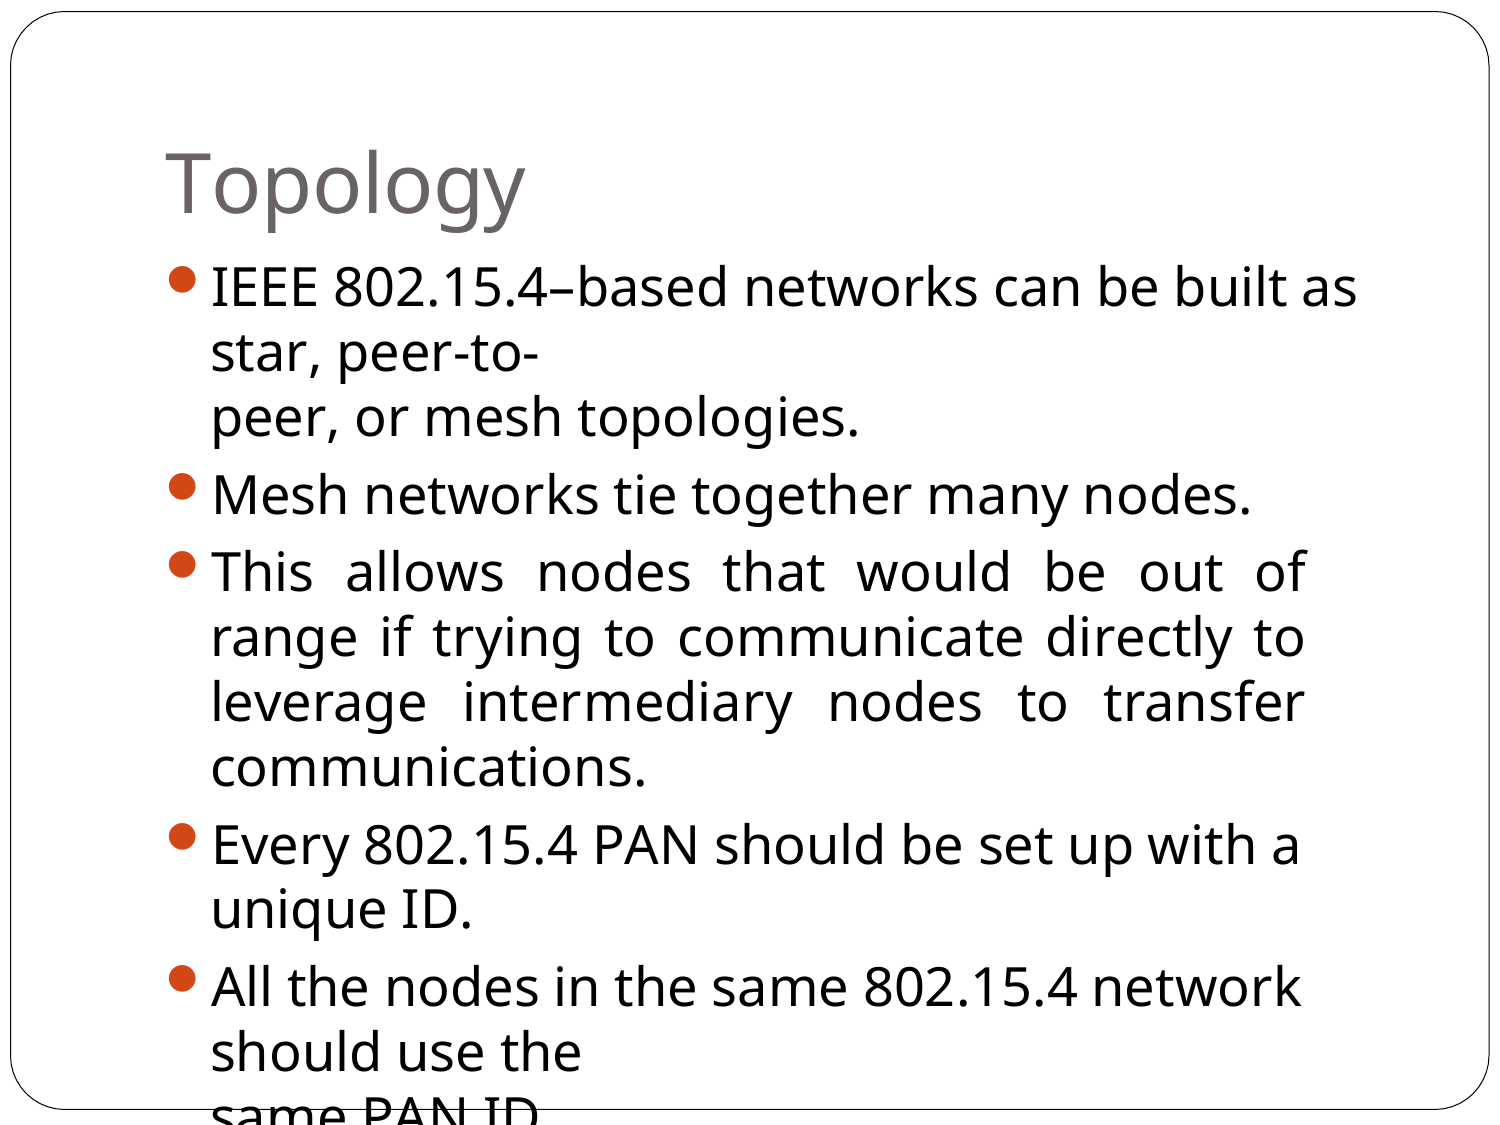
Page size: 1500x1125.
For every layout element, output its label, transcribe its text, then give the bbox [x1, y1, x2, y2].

text_box IEEE 802.15.4–based networks can be built as star, peer-to- peer, or mesh topologies. Mesh networks tie together many nodes. This allows nodes that would be out of range if trying to communicate directly to leverage intermediary nodes to transfer communications. Every 802.15.4 PAN should be set up with a unique ID. All the nodes in the same 802.15.4 network should use the same PAN ID [162, 252, 1383, 1125]
title Topology [37, 54, 1463, 319]
